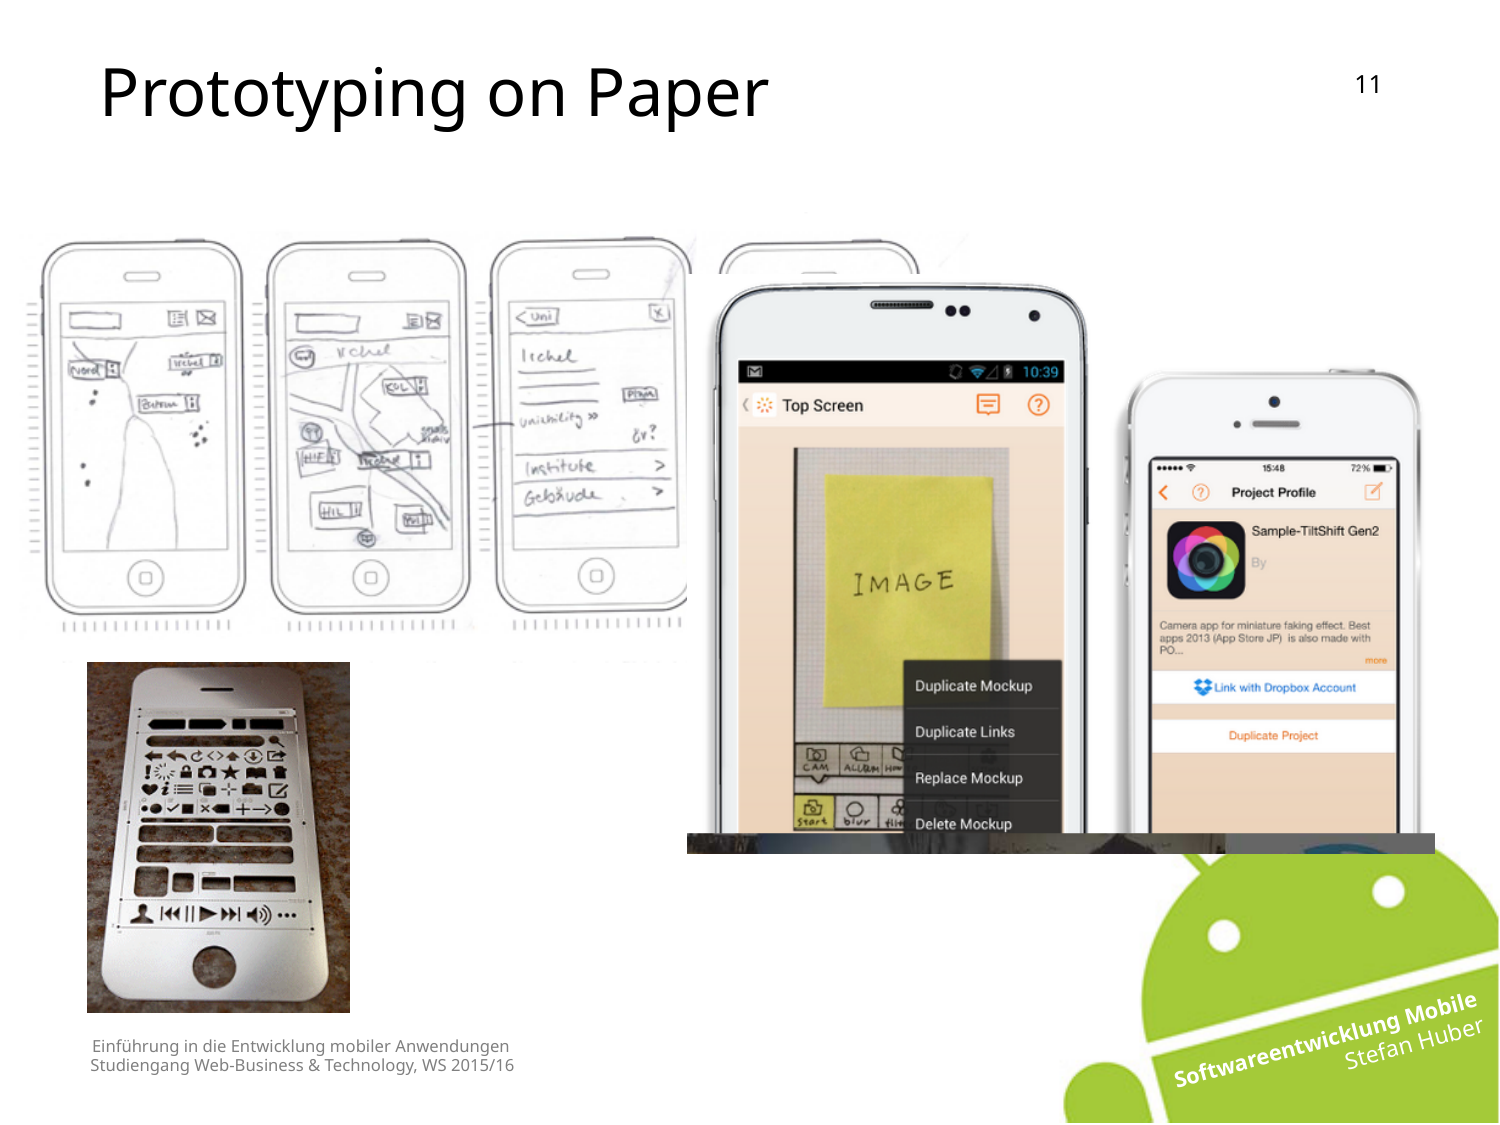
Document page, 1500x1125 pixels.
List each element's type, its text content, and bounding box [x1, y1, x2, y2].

picture [0, 212, 1500, 1123]
title Einführung in die Entwicklung mobiler Anwendungen [92, 1025, 1124, 1066]
list Prototyping on Paper [99, 50, 1350, 138]
